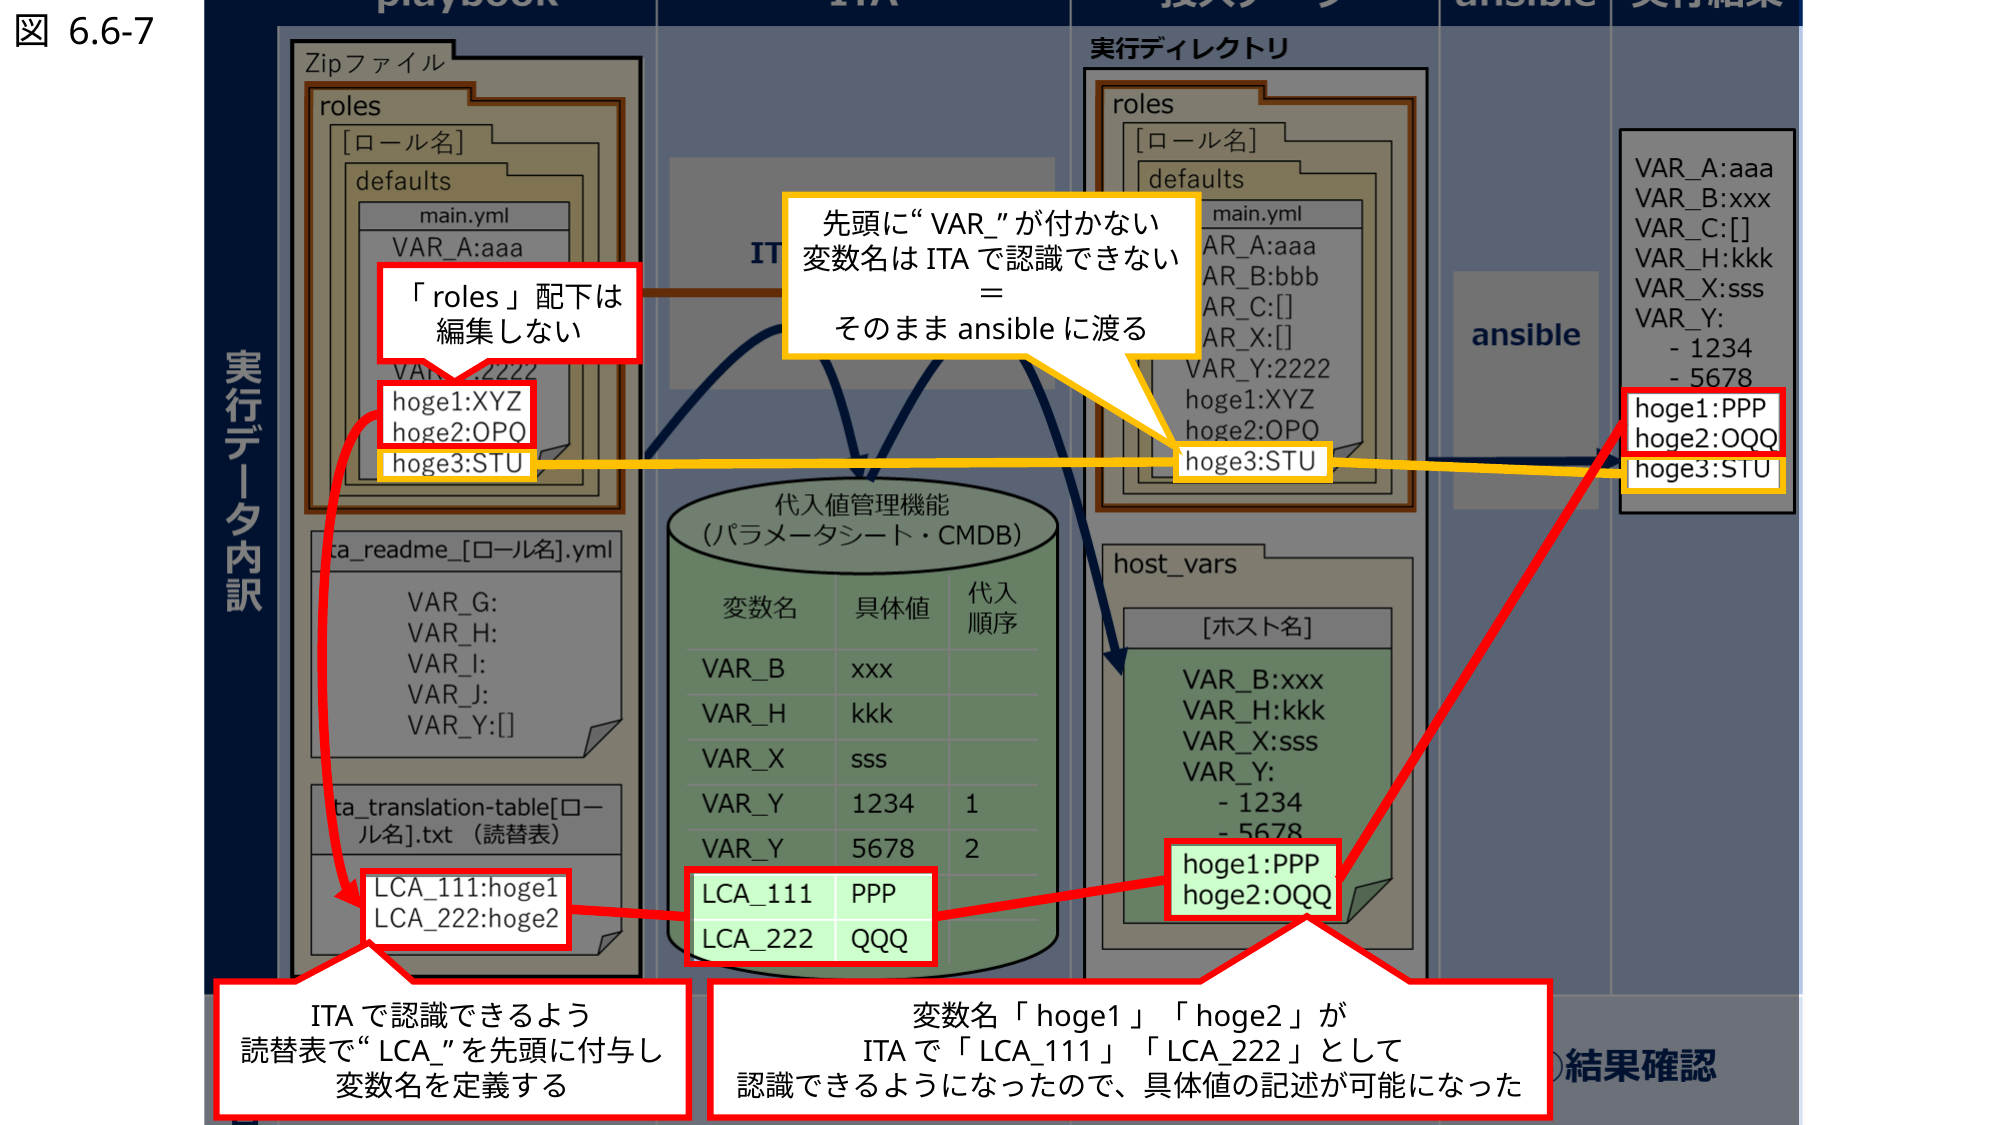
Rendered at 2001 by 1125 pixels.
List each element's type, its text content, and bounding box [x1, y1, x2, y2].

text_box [569, 909, 688, 917]
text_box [1338, 422, 1624, 880]
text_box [1329, 461, 1338, 474]
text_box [935, 879, 1168, 917]
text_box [533, 461, 1177, 465]
picture [194, 0, 1806, 1125]
text_box 図 6.6-7 [0, 0, 170, 60]
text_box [362, 414, 381, 910]
